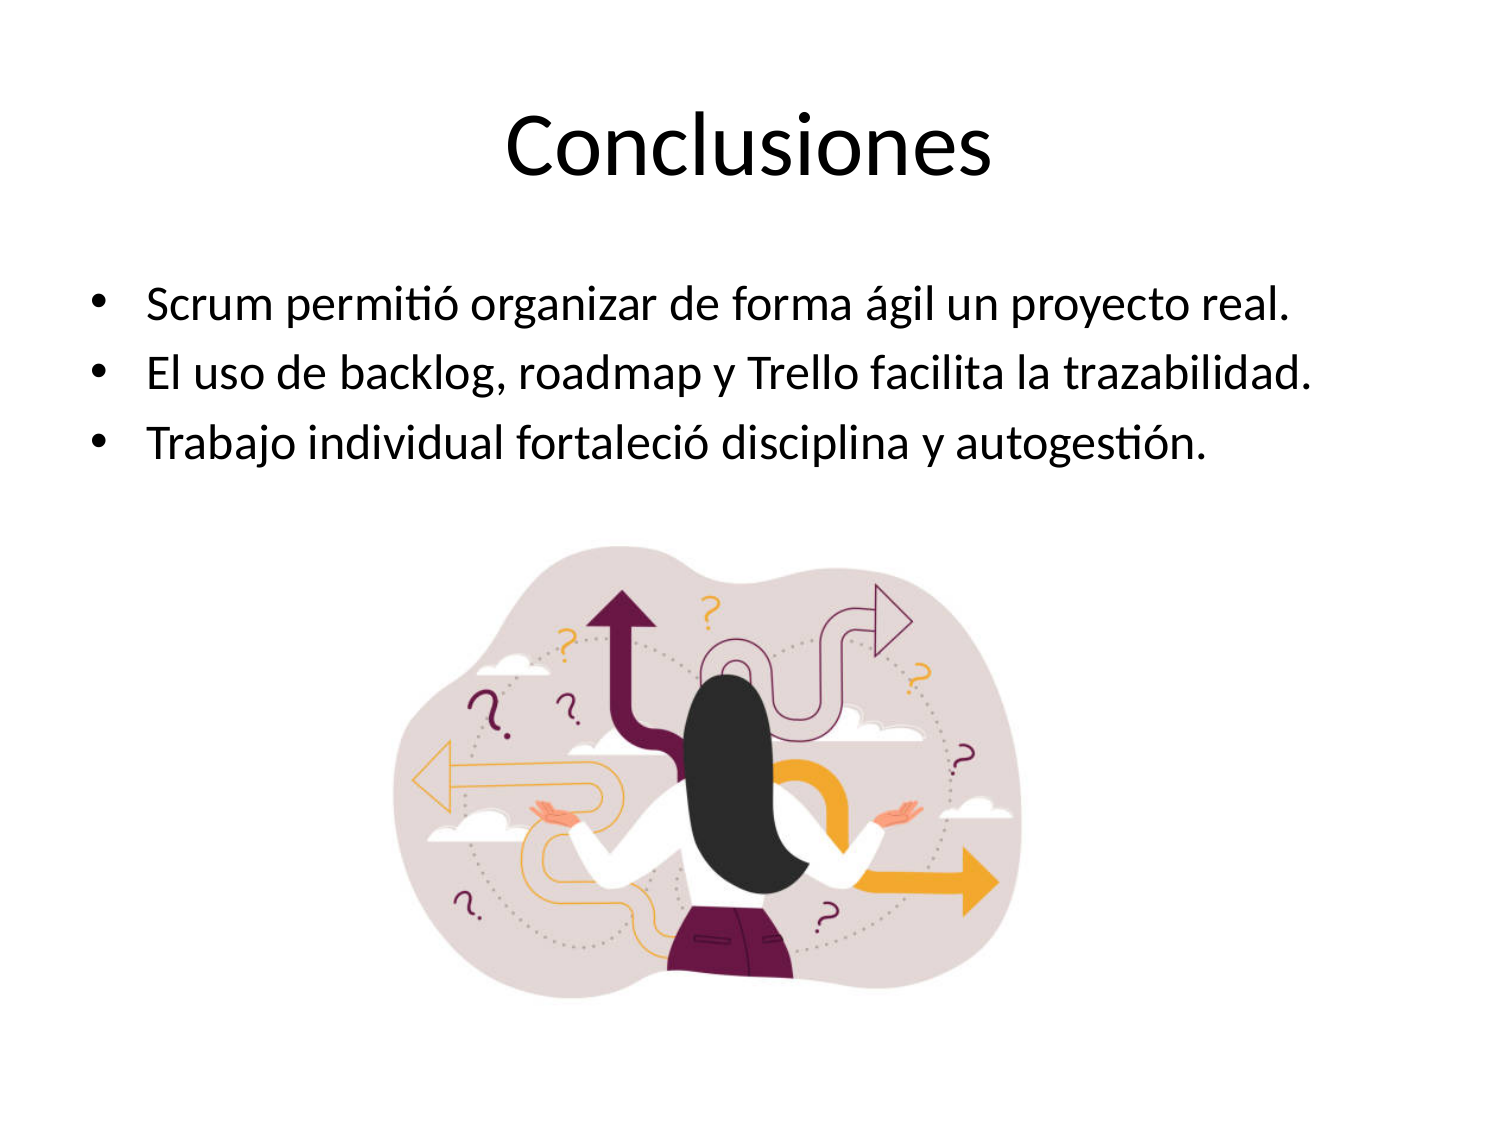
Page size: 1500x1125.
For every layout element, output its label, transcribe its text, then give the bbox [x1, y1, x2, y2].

picture [343, 482, 1071, 1036]
list Scrum permitió organizar de forma ágil un proyecto real. El uso de backlog, roadmap y Trello facilita la trazabilidad. Trabajo individual fortaleció disciplina y autogestión. [75, 262, 1425, 1005]
title Conclusiones [75, 45, 1425, 233]
